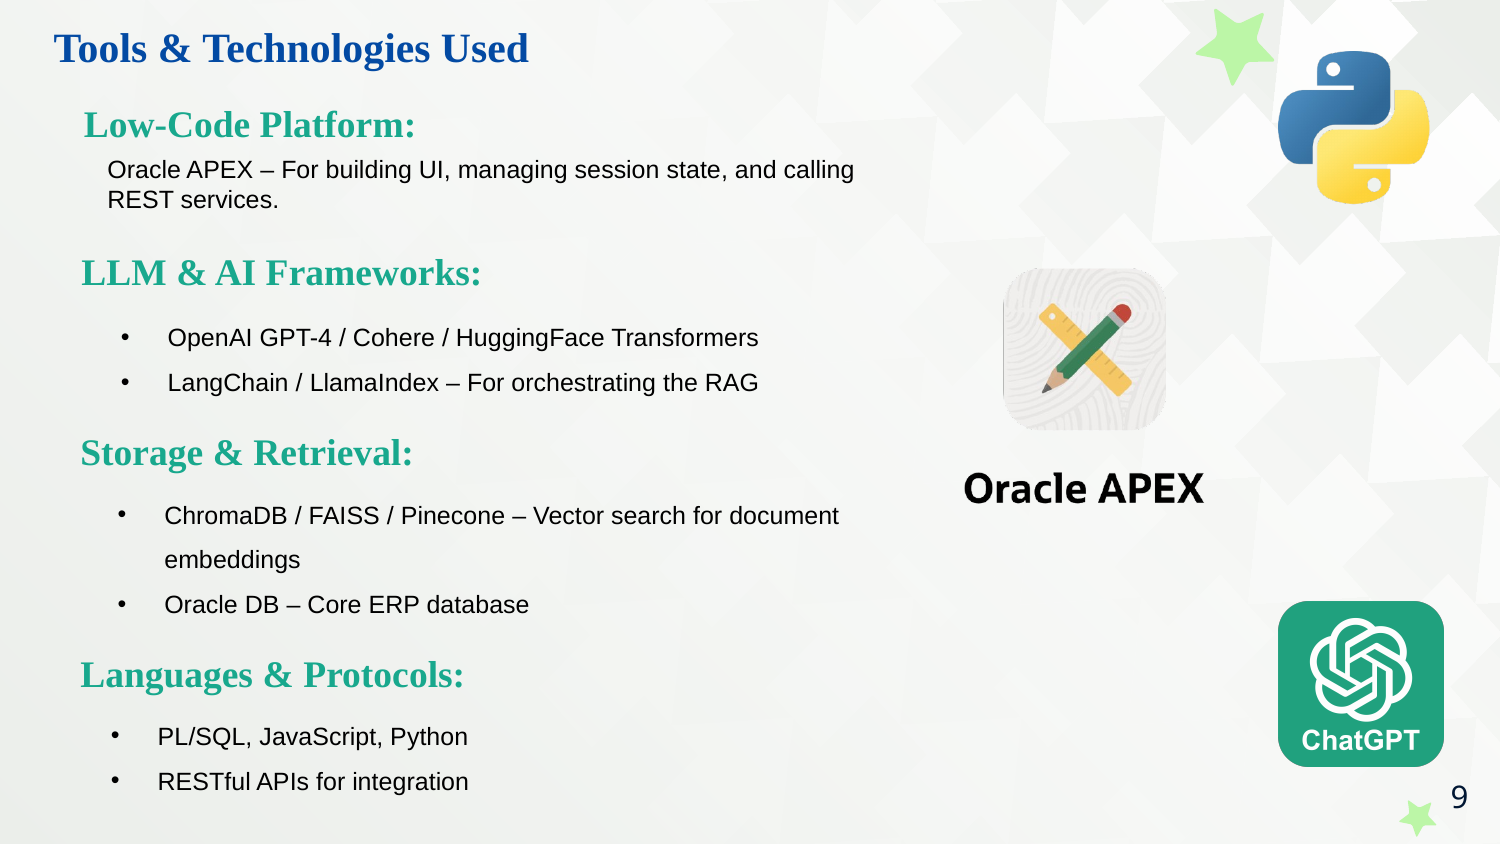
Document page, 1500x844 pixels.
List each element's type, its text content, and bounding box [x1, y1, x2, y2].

text_box Languages & Protocols: [80, 649, 808, 705]
text_box Storage & Retrieval: [80, 428, 808, 483]
picture [1278, 50, 1446, 234]
text_box [1195, 8, 1273, 86]
picture [922, 222, 1247, 547]
text_box OpenAI GPT-4 / Cohere / HuggingFace Transformers LangChain / LlamaIndex – For orchestrating the RAG [106, 299, 917, 404]
slide_number 9 [1378, 766, 1469, 832]
text_box ChromaDB / FAISS / Pinecone – Vector search for document embeddings Oracle DB – Core ERP database [102, 476, 933, 627]
text_box Tools & Technologies Used [39, 19, 557, 80]
text_box LLM & AI Frameworks: [81, 248, 917, 300]
text_box Low-Code Platform: [84, 99, 1241, 156]
text_box [1399, 800, 1437, 837]
text_box PL/SQL, JavaScript, Python RESTful APIs for integration [96, 698, 847, 803]
picture [1278, 601, 1446, 767]
text_box Oracle APEX – For building UI, managing session state, and calling REST services. [92, 146, 923, 222]
